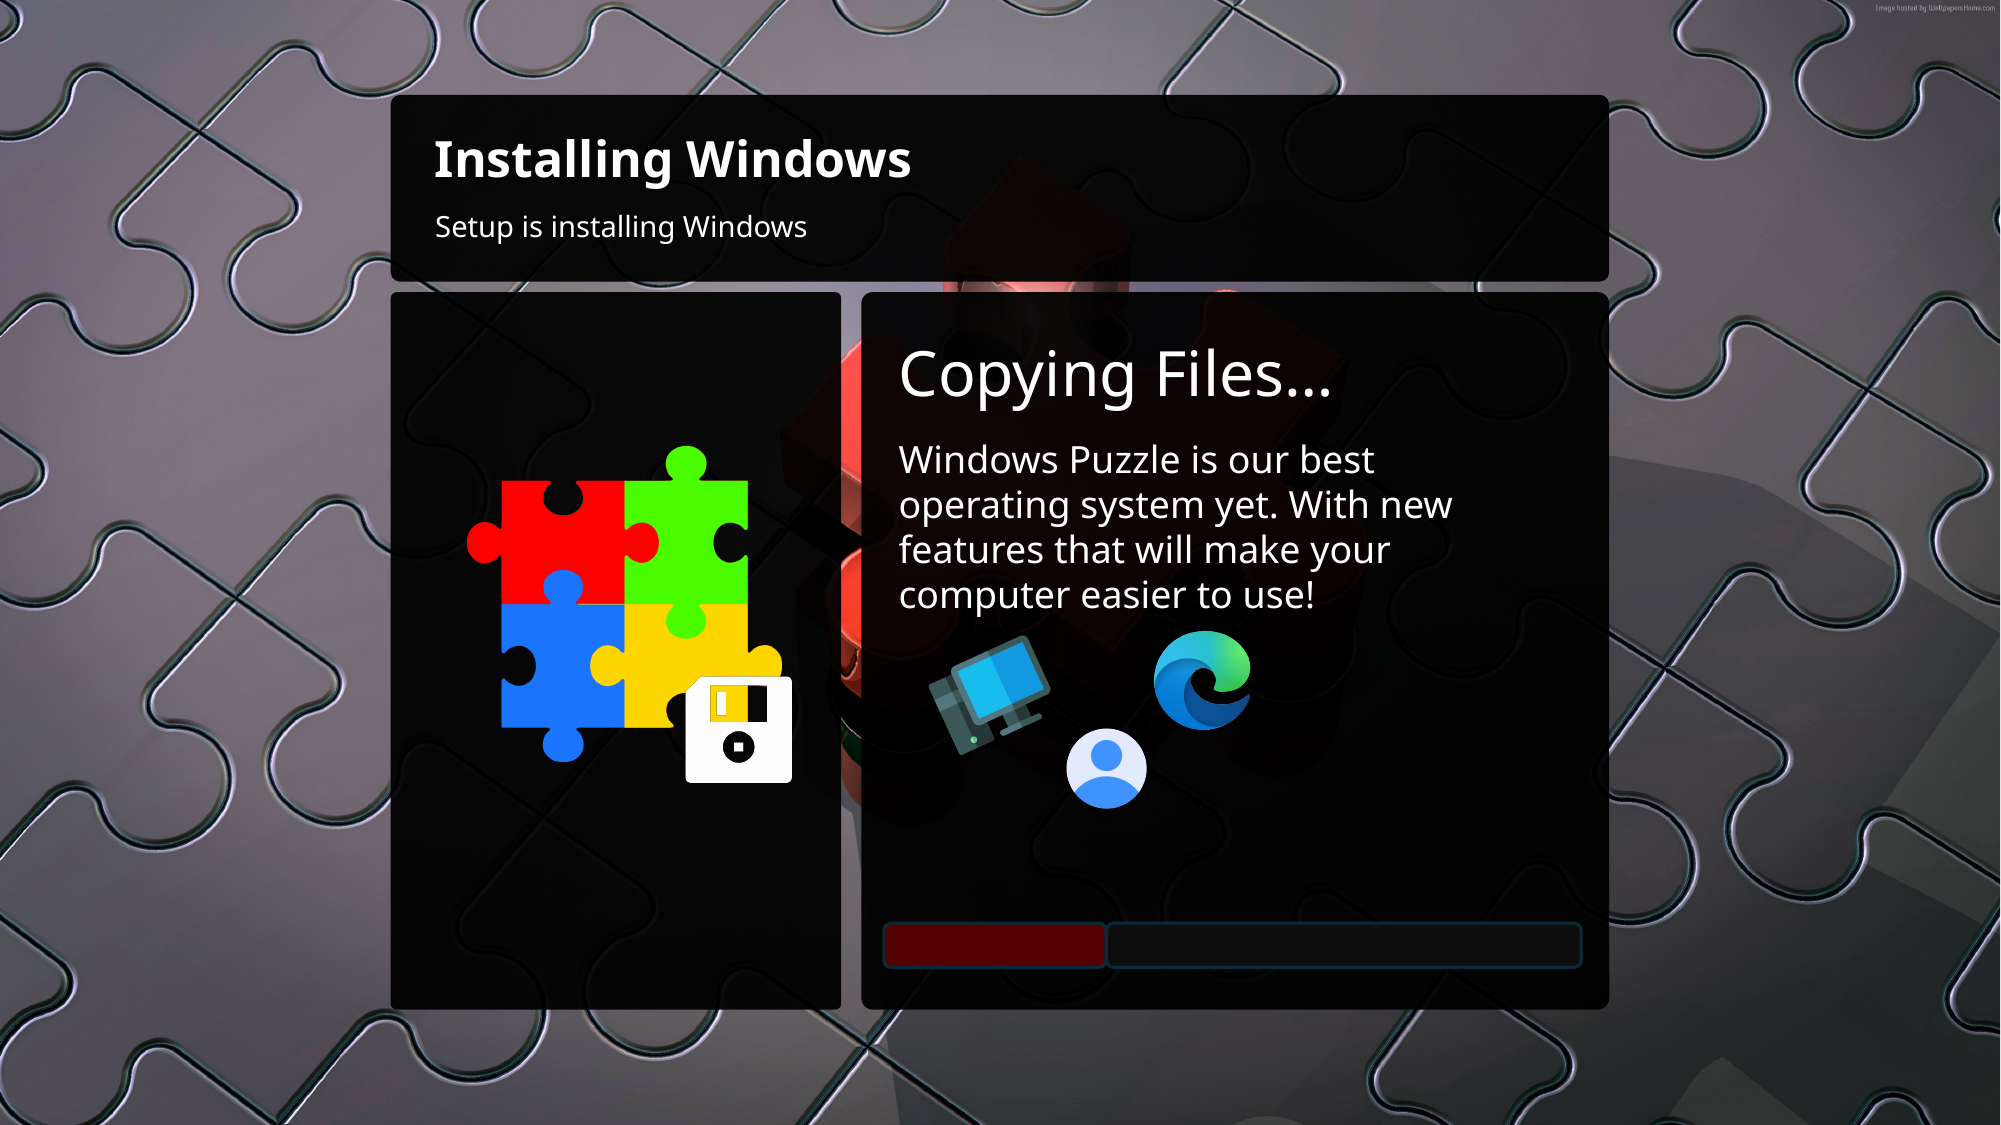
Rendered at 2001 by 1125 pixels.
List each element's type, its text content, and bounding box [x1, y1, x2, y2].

text_box [1104, 921, 1583, 970]
text_box [859, 290, 1611, 1012]
text_box [389, 93, 1611, 284]
text_box [389, 290, 843, 1012]
text_box Installing Windows [420, 119, 1292, 195]
picture [0, 0, 2001, 1125]
text_box [882, 921, 1106, 970]
text_box Windows Puzzle is our best operating system yet. With new features that will make your computer easier to use! [883, 428, 1565, 623]
text_box Setup is installing Windows [420, 200, 1231, 251]
text_box Copying Files… [883, 327, 1572, 417]
